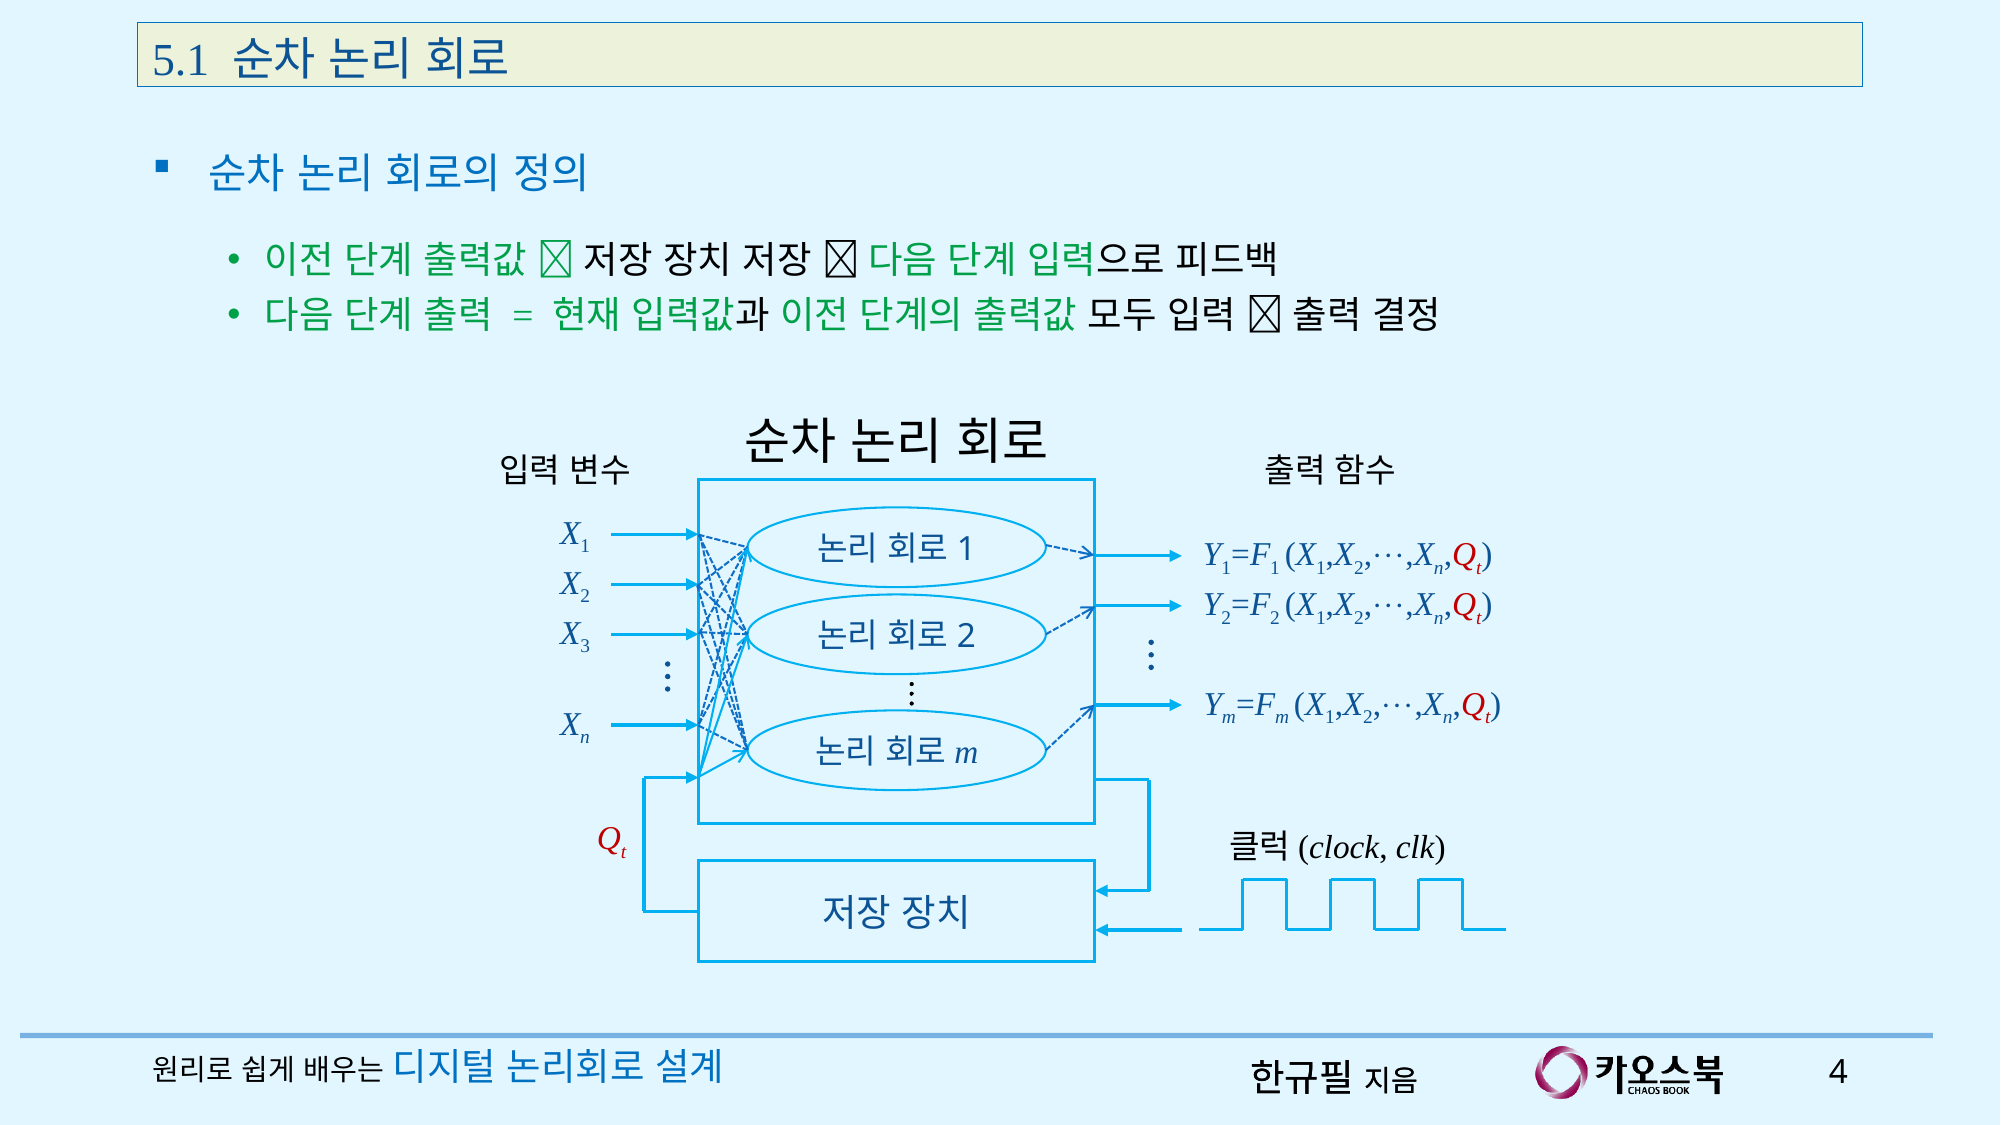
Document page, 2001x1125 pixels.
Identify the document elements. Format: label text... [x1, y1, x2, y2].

picture [1535, 1046, 1723, 1099]
slide_number 4 [1769, 1042, 1863, 1103]
list 이전 단계 출력값  저장 장치 저장  다음 단계 입력으로 피드백 다음 단계 출력 = 현재 입력값과 이전 단계의 출력값 모두 입력  출력 결정 [137, 228, 1863, 373]
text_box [484, 402, 1524, 962]
footer 원리로 쉽게 배우는 디지털 논리회로 설계 [137, 1035, 832, 1096]
text_box 5.1 순차 논리 회로 [137, 22, 1863, 87]
text_box 순차 논리 회로의 정의 [137, 139, 1138, 205]
